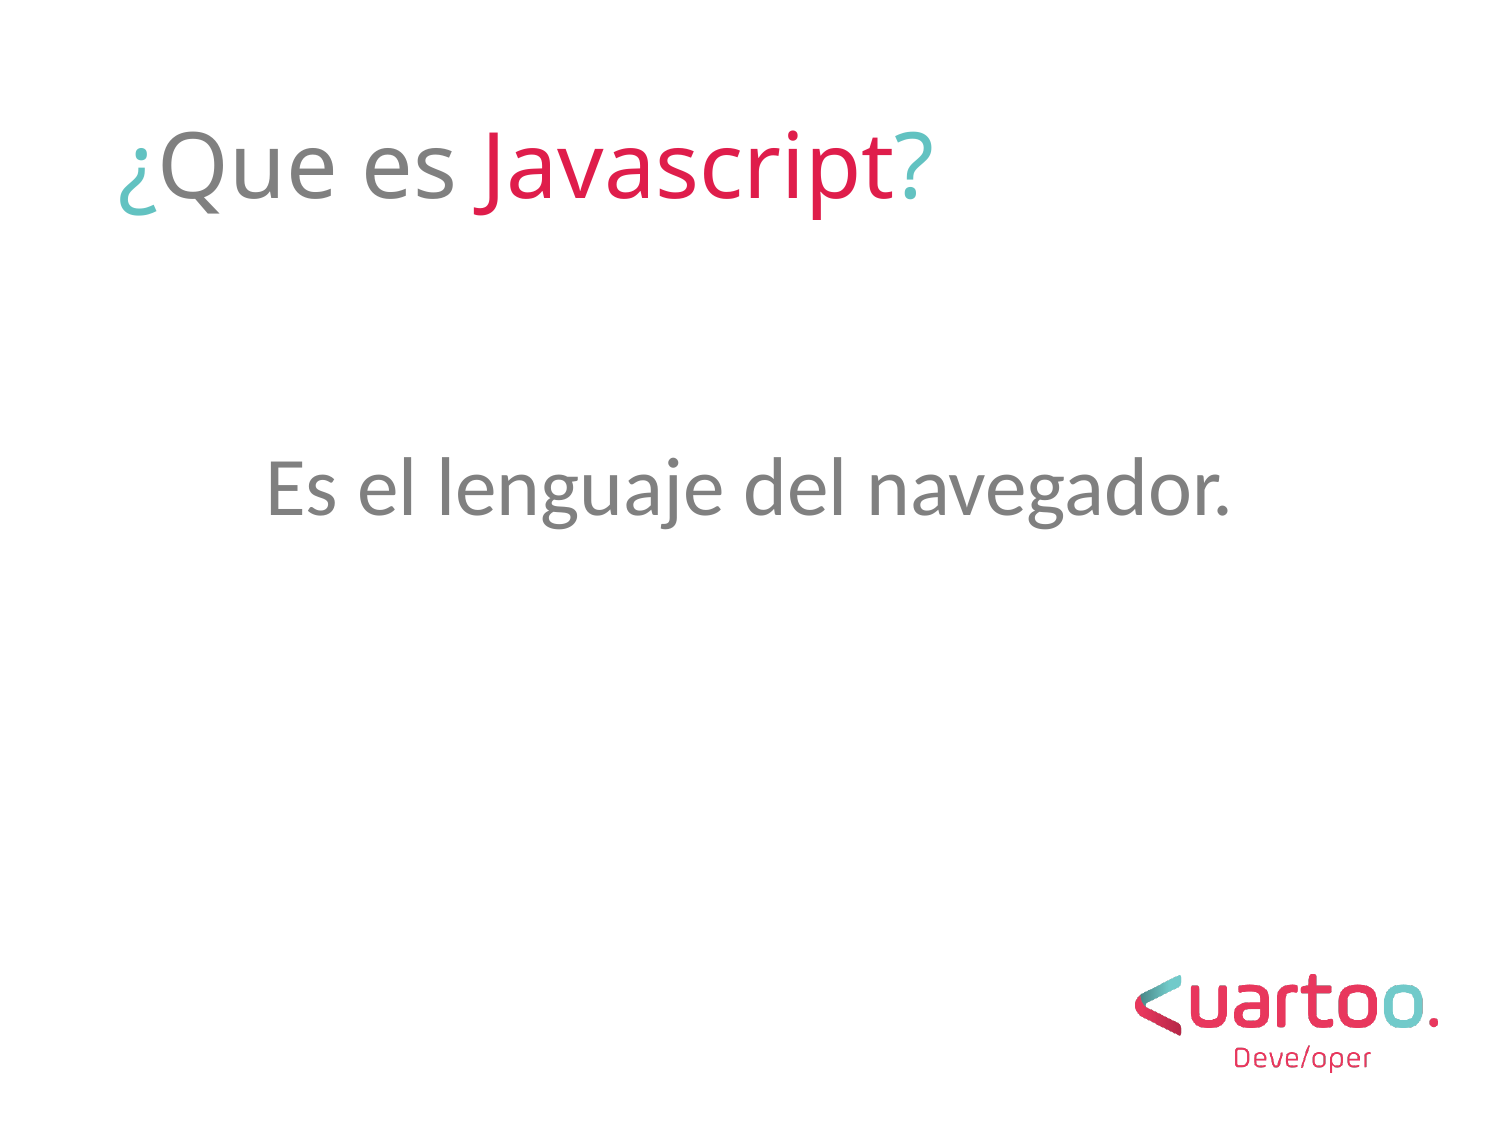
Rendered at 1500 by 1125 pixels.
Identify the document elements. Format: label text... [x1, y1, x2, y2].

title ¿Que es Javascript? [103, 59, 1397, 278]
text_box Es el lenguaje del navegador. [116, 424, 1384, 540]
picture [1135, 974, 1438, 1074]
